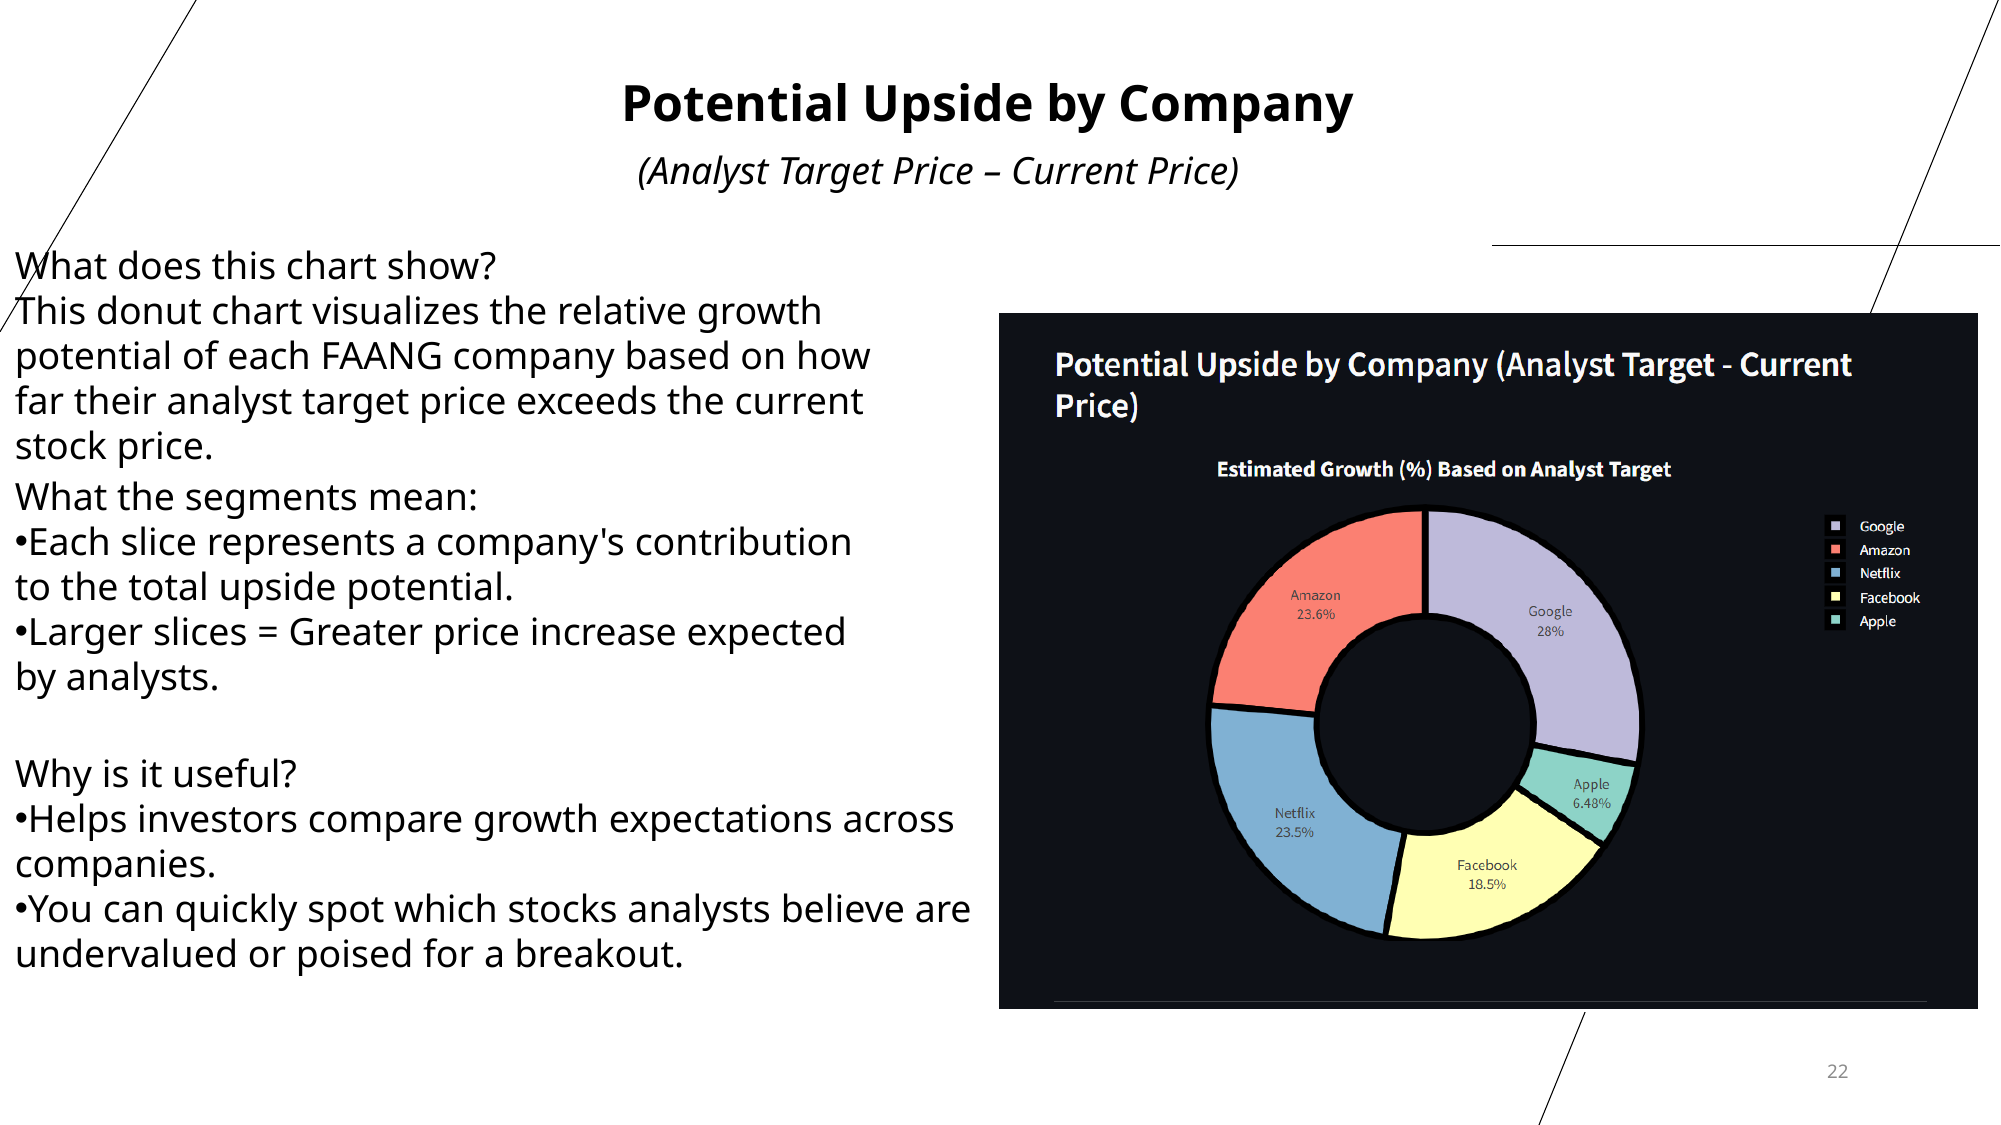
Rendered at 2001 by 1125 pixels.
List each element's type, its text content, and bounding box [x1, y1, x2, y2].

text_box (Analyst Target Price – Current Price) [622, 139, 1625, 200]
slide_number 22 [1701, 1042, 1864, 1103]
text_box What the segments mean: Each slice represents a company's contribution to the total upside potential. Larger slices = Greater price increase expected by analysts. [0, 465, 907, 706]
text_box Why is it useful? Helps investors compare growth expectations across companies. You can quickly spot which stocks analysts believe are undervalued or poised for a breakout. [0, 742, 999, 982]
text_box What does this chart show? This donut chart visualizes the relative growth potential of each FAANG company based on how far their analyst target price exceeds the current stock price. [0, 234, 930, 475]
text_box Potential Upside by Company [606, 63, 1608, 139]
picture [999, 313, 1978, 1012]
